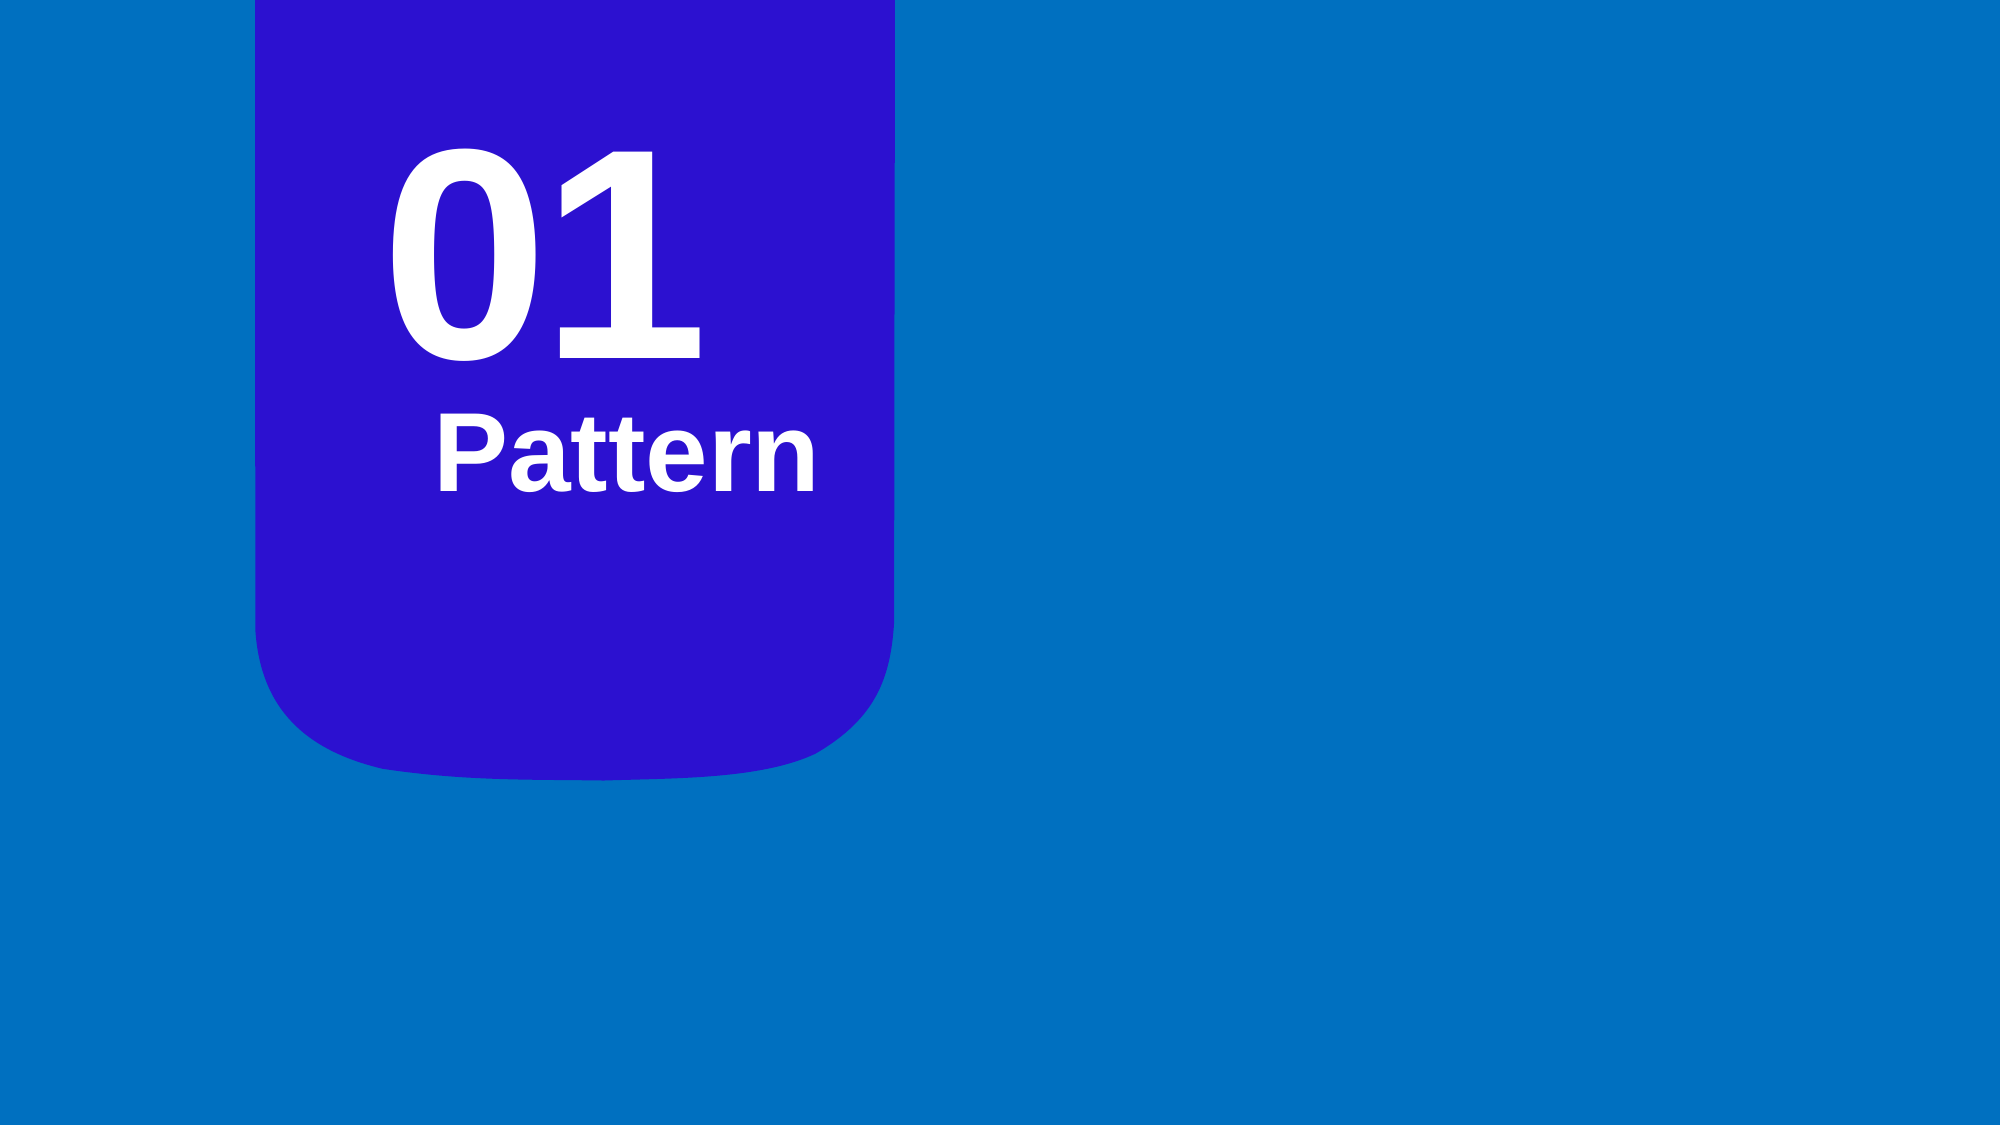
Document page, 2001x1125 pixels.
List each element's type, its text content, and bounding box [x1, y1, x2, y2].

list 01 [381, 98, 837, 427]
title Pattern [418, 387, 1888, 506]
